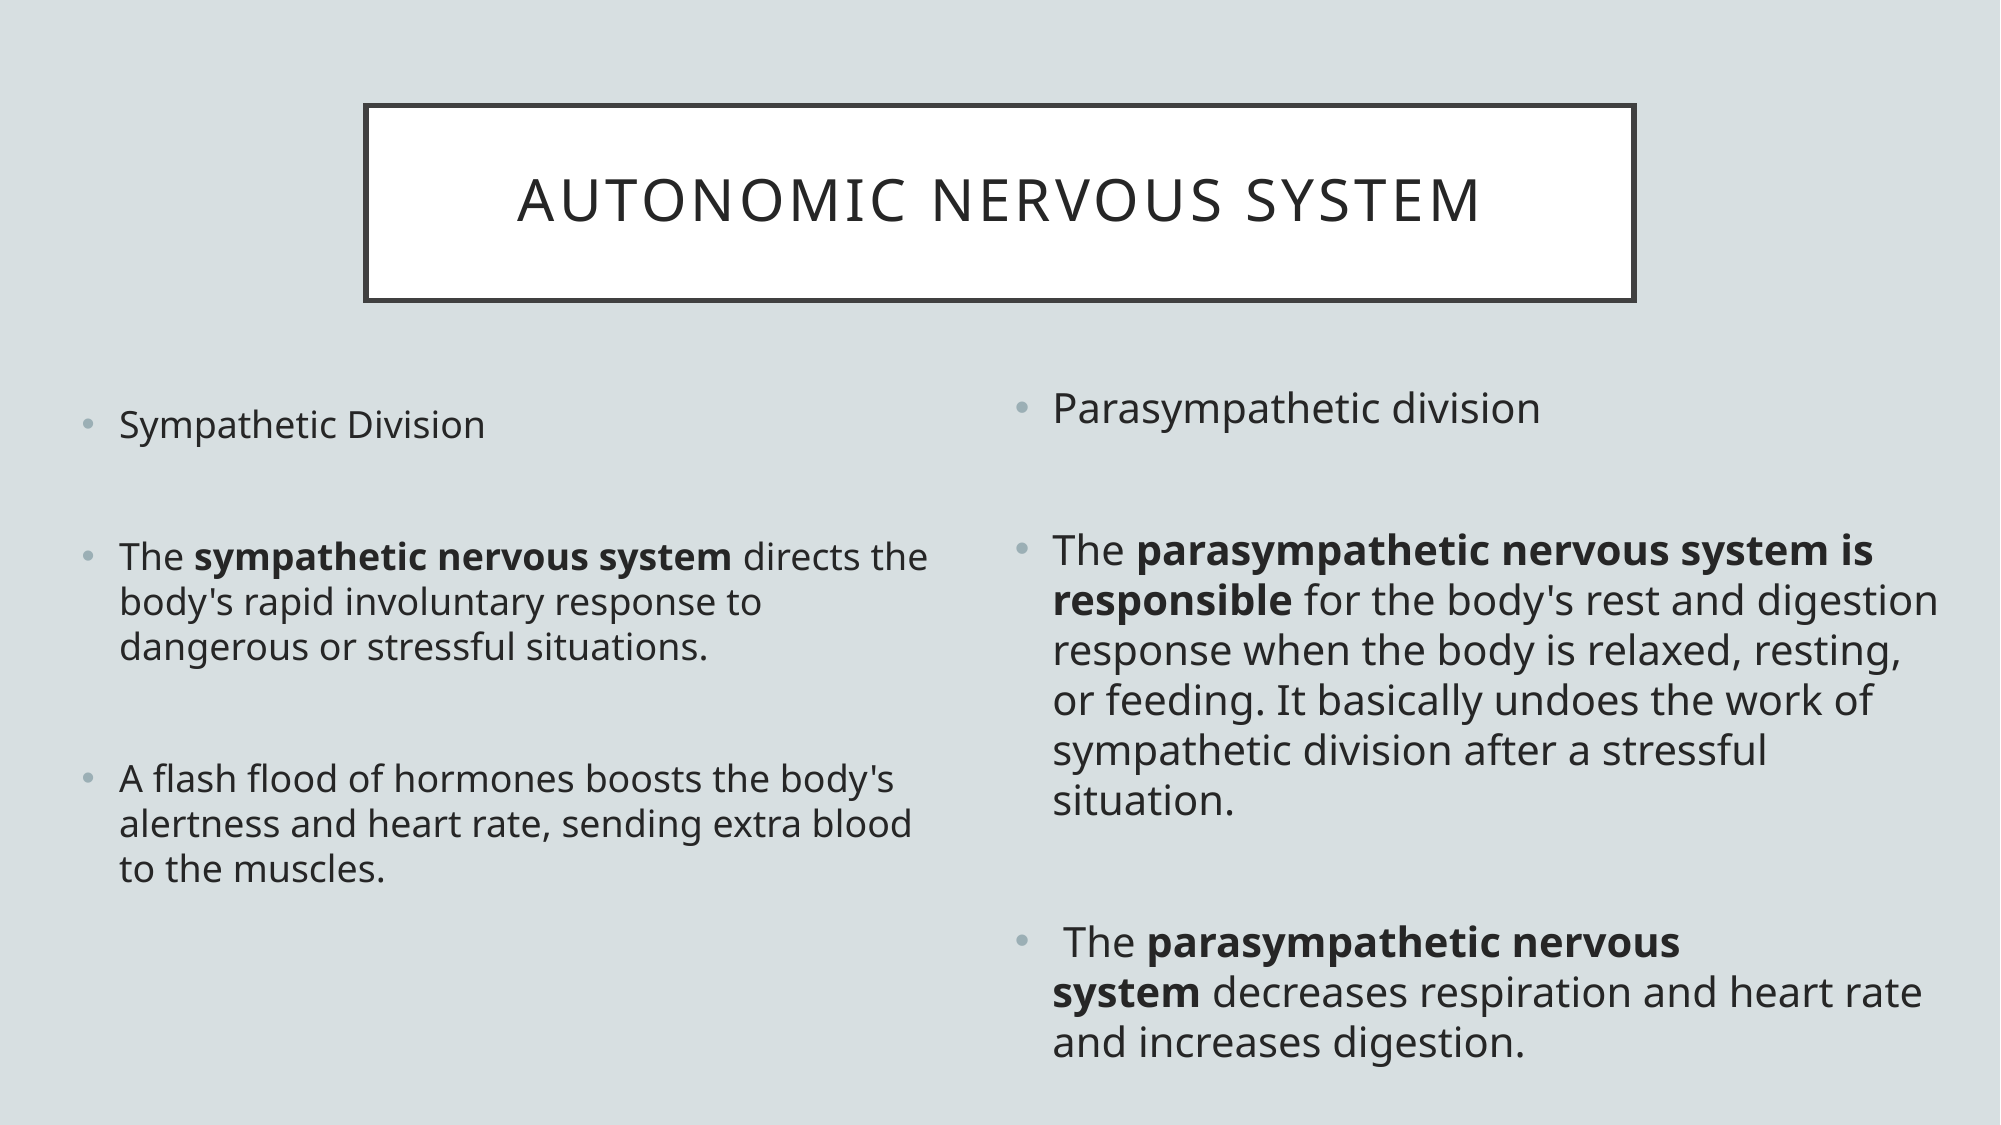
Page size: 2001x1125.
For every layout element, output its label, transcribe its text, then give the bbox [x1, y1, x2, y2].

list Sympathetic Division The sympathetic nervous system directs the body's rapid involuntary response to dangerous or stressful situations. A flash flood of hormones boosts the body's alertness and heart rate, sending extra blood to the muscles. [66, 393, 966, 903]
title AUTONOMIC NERVOUS SYSTEM [363, 103, 1637, 303]
list Parasympathetic division The parasympathetic nervous system is responsible for the body's rest and digestion response when the body is relaxed, resting, or feeding. It basically undoes the work of sympathetic division after a stressful situation. The parasympathetic nervous system decreases respiration and heart rate and increases digestion. [999, 374, 1970, 884]
